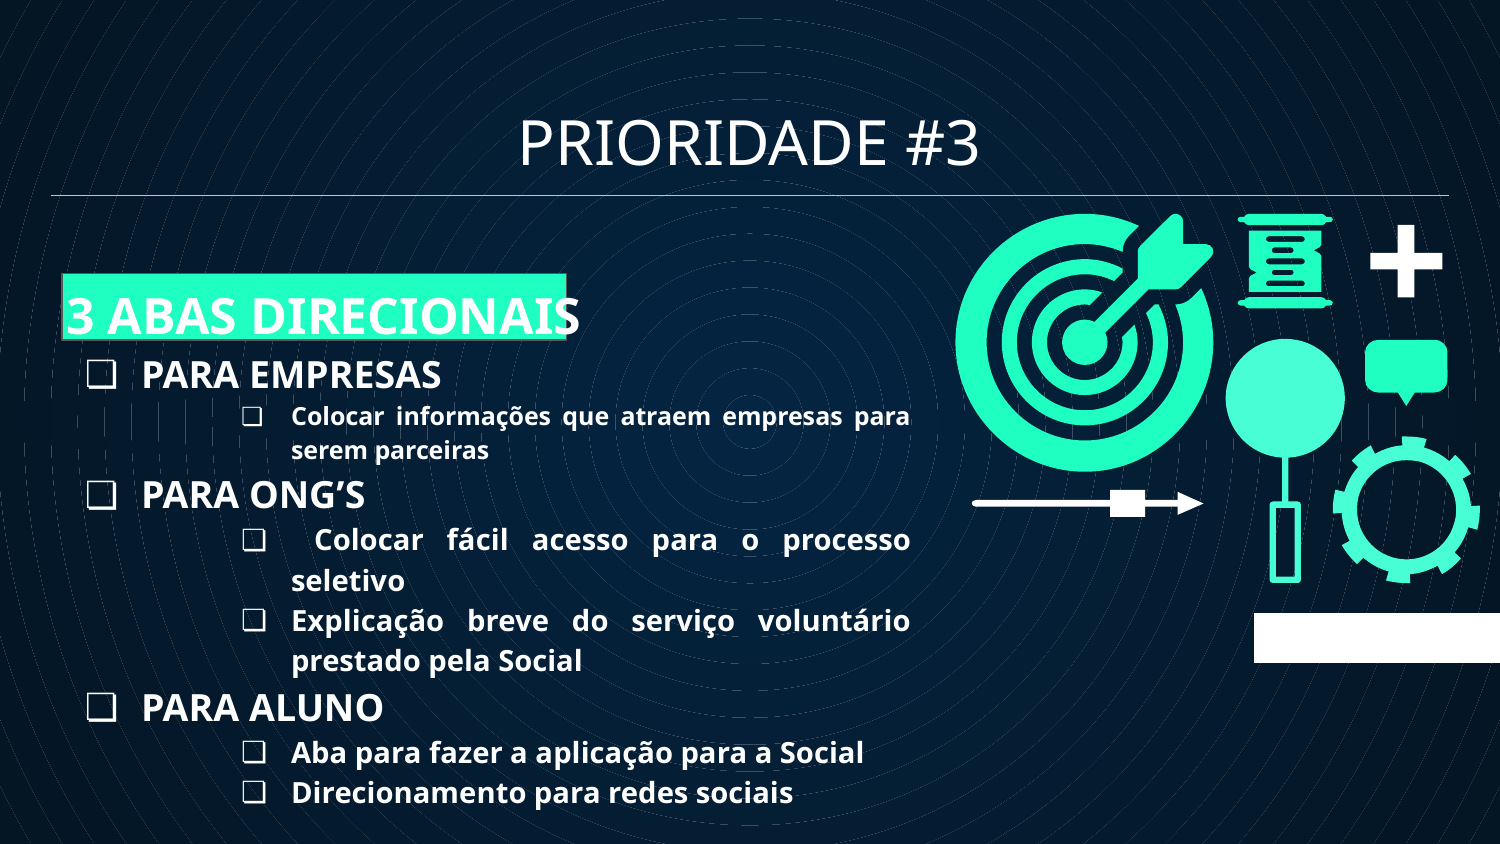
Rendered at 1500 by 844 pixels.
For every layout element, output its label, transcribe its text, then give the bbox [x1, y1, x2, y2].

text_box [1332, 436, 1480, 584]
text_box [1253, 613, 1500, 664]
subtitle 3 ABAS DIRECIONAIS PARA EMPRESAS Colocar informações que atraem empresas para serem parceiras PARA ONG’S Colocar fácil acesso para o processo seletivo Explicação breve do serviço voluntário prestado pela Social PARA ALUNO Aba para fazer a aplicação para a Social Direcionamento para redes sociais [51, 260, 927, 797]
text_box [955, 213, 1217, 472]
text_box [1365, 339, 1448, 406]
title PRIORIDADE #3 [51, 93, 1449, 193]
text_box [1370, 224, 1443, 298]
text_box [971, 489, 1204, 517]
text_box [1225, 338, 1345, 583]
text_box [1237, 213, 1334, 309]
